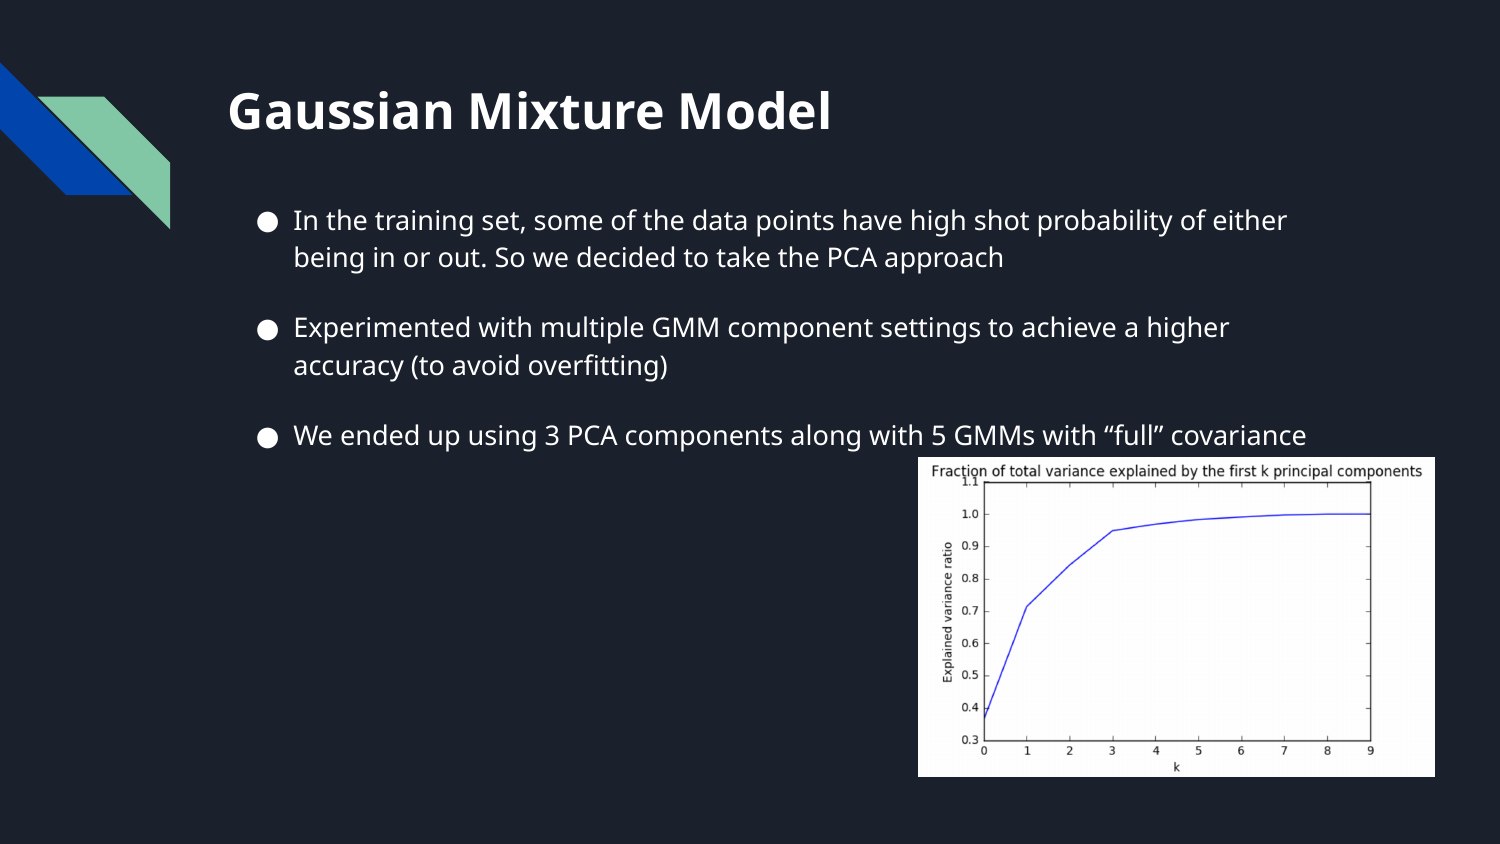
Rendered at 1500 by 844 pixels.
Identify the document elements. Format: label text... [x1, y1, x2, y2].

title Gaussian Mixture Model [212, 64, 1368, 215]
list In the training set, some of the data points have high shot probability of either being in or out. So we decided to take the PCA approach Experimented with multiple GMM component settings to achieve a higher accuracy (to avoid overfitting) We ended up using 3 PCA components along with 5 GMMs with “full” covariance [203, 183, 1358, 661]
picture [917, 457, 1435, 777]
